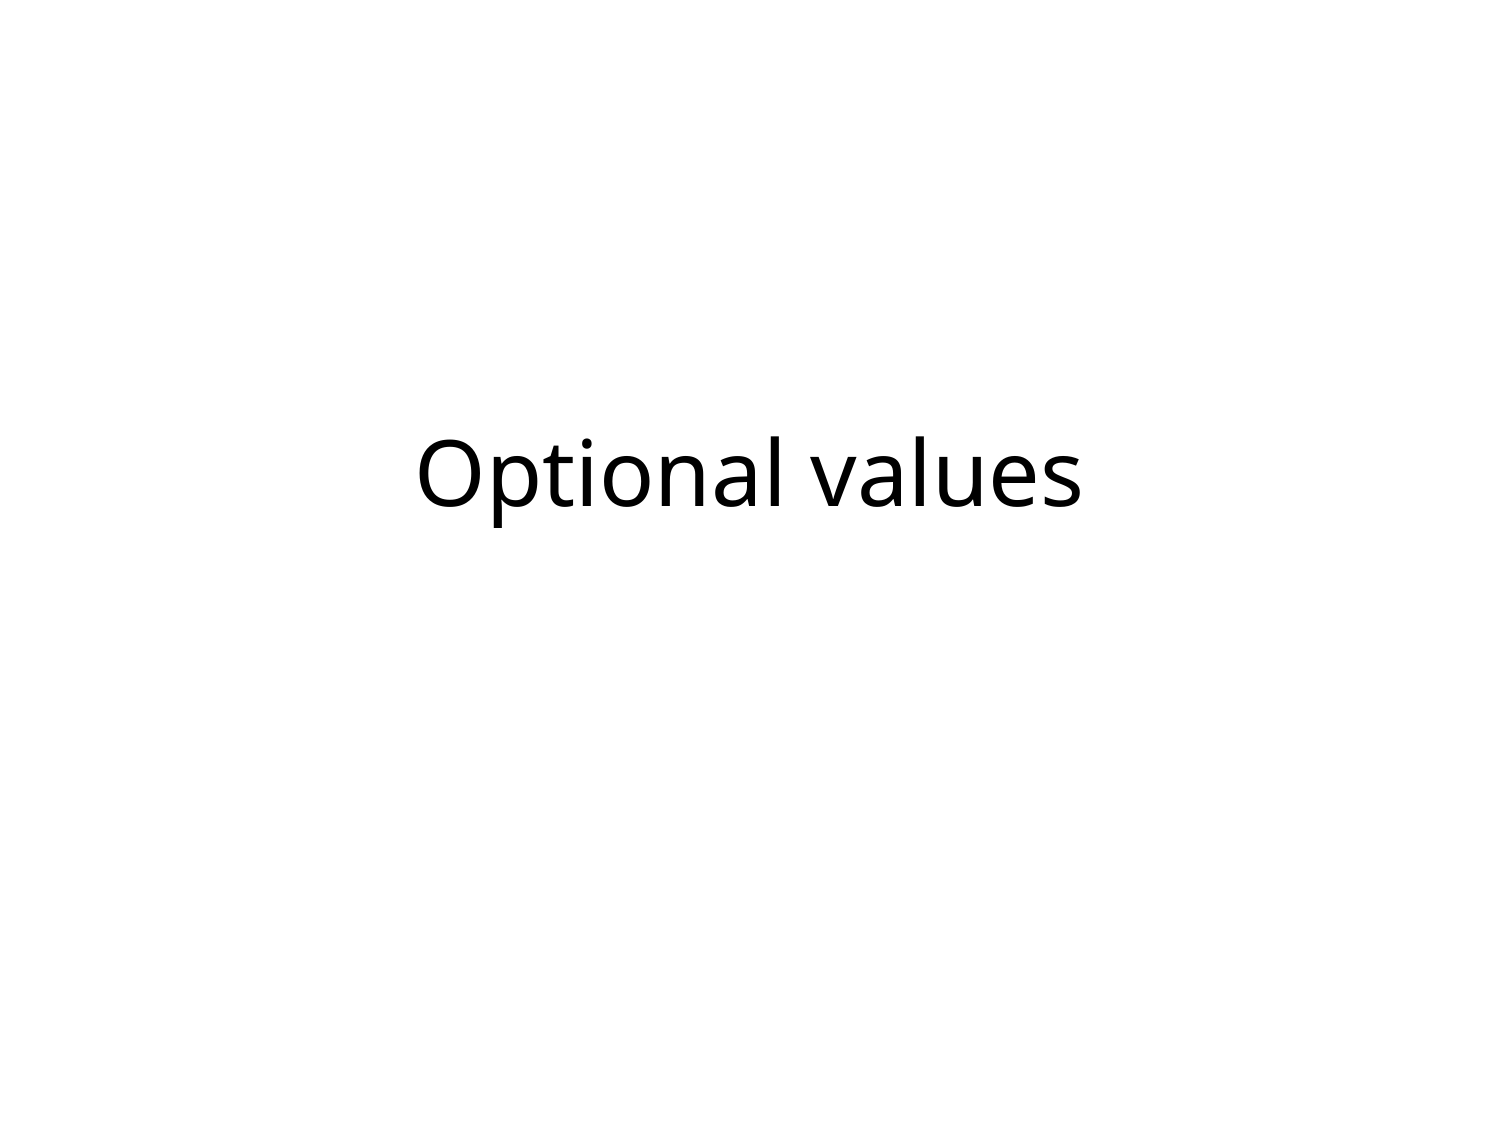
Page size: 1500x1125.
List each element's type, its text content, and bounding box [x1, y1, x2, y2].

title Optional values [112, 349, 1388, 591]
